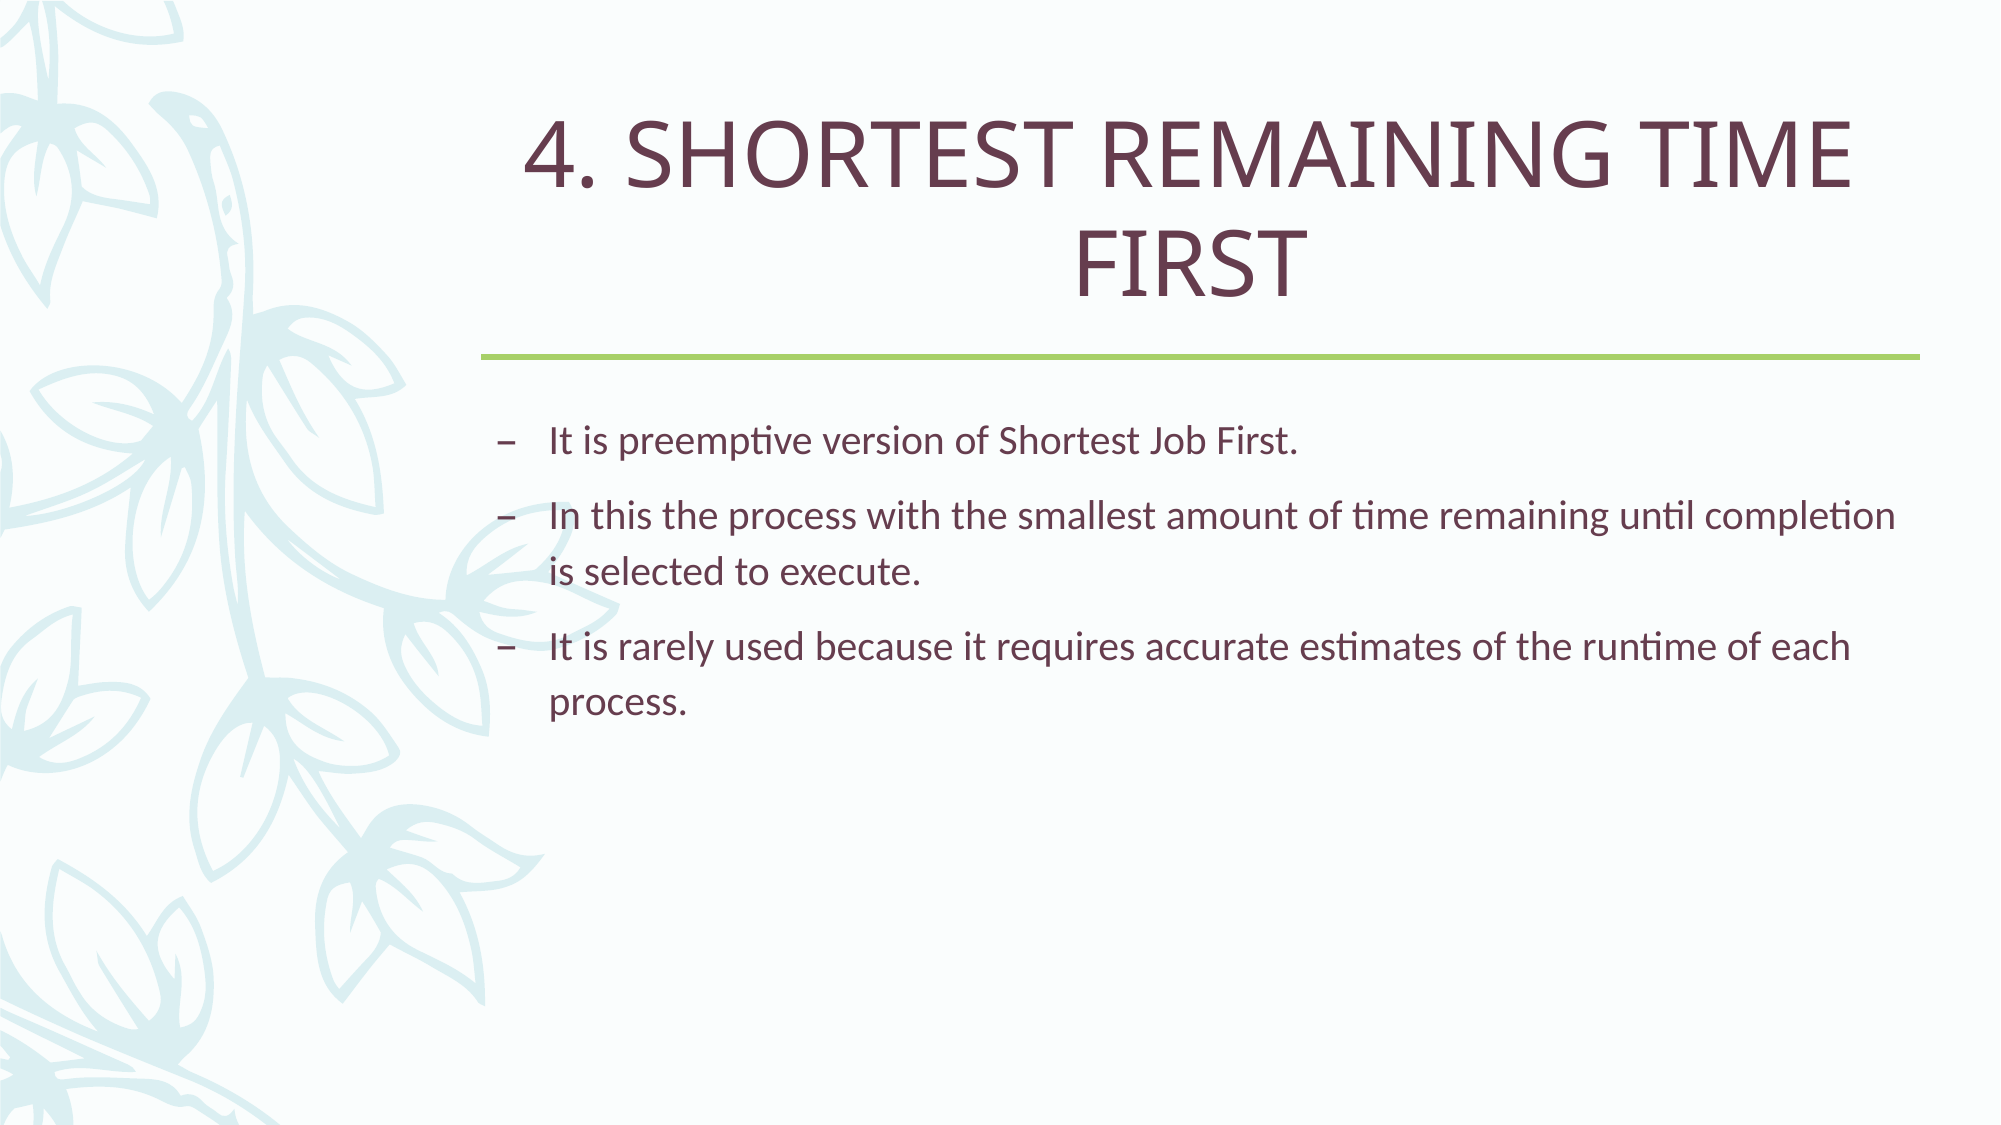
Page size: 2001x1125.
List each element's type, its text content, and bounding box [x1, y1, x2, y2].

list It is preemptive version of Shortest Job First. In this the process with the smallest amount of time remaining until completion is selected to execute. It is rarely used because it requires accurate estimates of the runtime of each process. [481, 399, 1920, 999]
title 4. SHORTEST REMAINING TIME FIRST [460, 93, 1920, 350]
